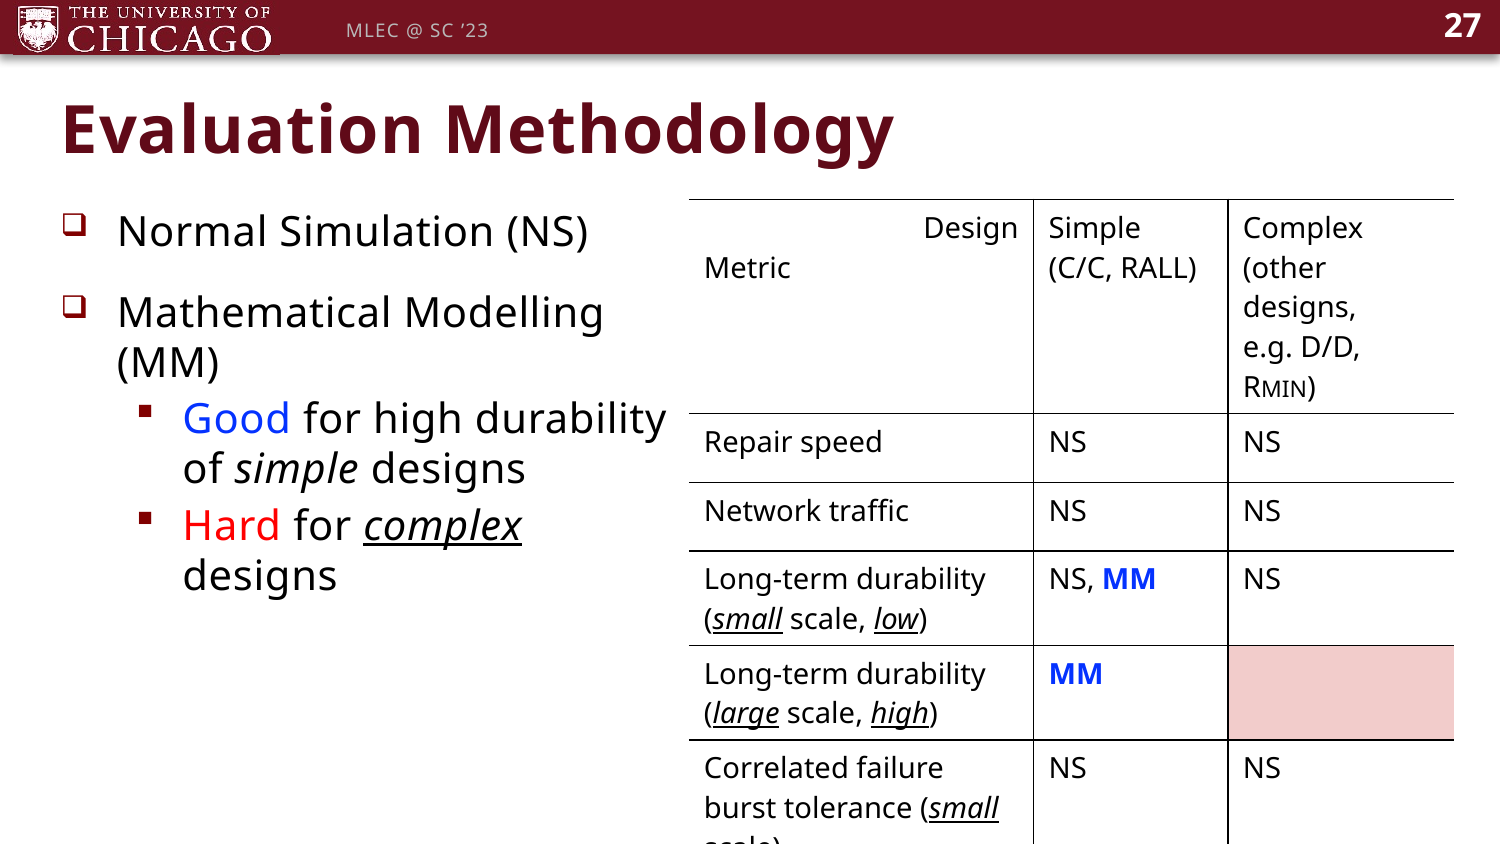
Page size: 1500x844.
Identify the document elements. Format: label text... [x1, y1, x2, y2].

table_cell Long-term durability (large scale, high) [689, 646, 1033, 739]
title Evaluation Methodology [45, 33, 1460, 175]
table_cell Repair speed [689, 414, 1033, 482]
table_header Simple (C/C, RALL) [1034, 200, 1227, 413]
table_cell NS [1034, 414, 1227, 482]
table_header Design Metric [689, 200, 1033, 413]
table_cell Correlated failure burst tolerance (small scale) [689, 741, 1033, 844]
picture [13, 1, 280, 55]
table_header Complex (other designs, e.g. D/D, RMIN) [1229, 200, 1454, 413]
slide_number 27 [1365, 0, 1497, 55]
table_cell NS [1229, 741, 1454, 844]
table_cell NS [1229, 414, 1454, 482]
table_cell Long-term durability (small scale, low) [689, 552, 1033, 645]
table_cell Network traffic [689, 483, 1033, 550]
table_cell NS [1034, 483, 1227, 550]
table_cell MM [1034, 646, 1227, 739]
table_cell NS, MM [1034, 552, 1227, 645]
table_cell [1229, 646, 1454, 739]
table_cell NS [1229, 552, 1454, 645]
table_cell NS [1229, 483, 1454, 550]
table_cell NS [1034, 741, 1227, 844]
footer MLEC @ SC ’23 [330, 8, 866, 53]
list Normal Simulation (NS) Mathematical Modelling (MM) Good for high durability of simple designs Hard for complex designs [45, 196, 704, 827]
